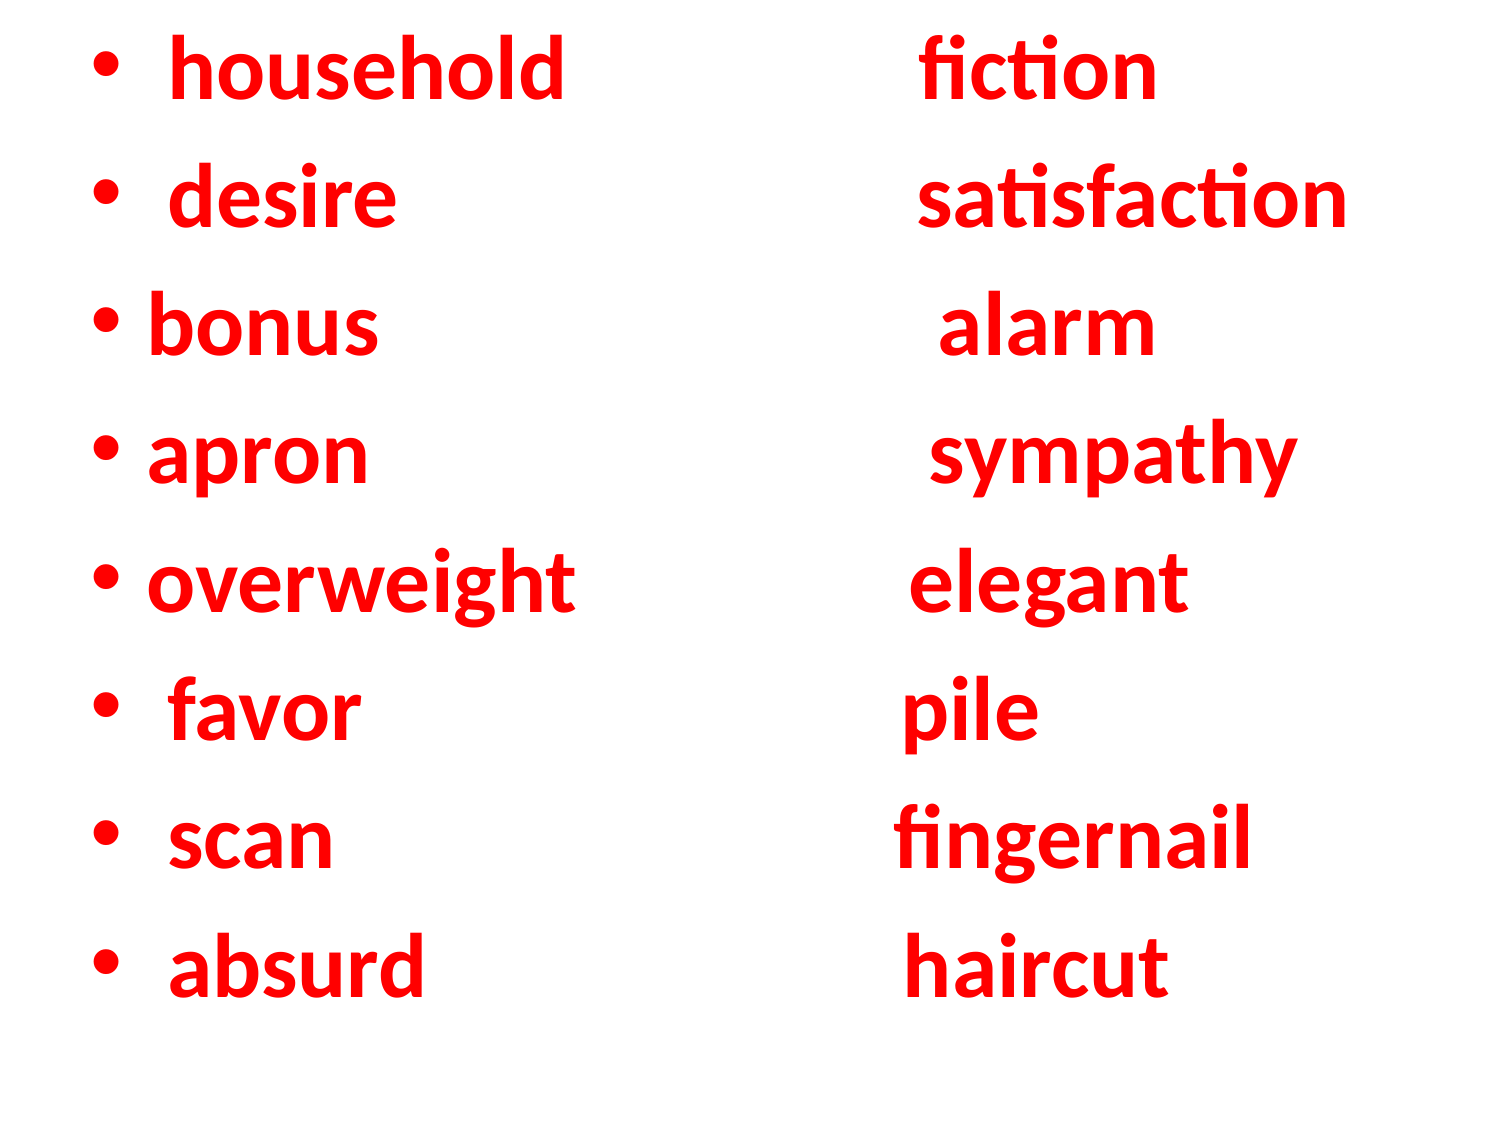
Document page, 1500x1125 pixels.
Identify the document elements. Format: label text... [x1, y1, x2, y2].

list household fiction desire satisfaction bonus alarm apron sympathy overweight elegant favor pile scan fingernail absurd haircut [75, 0, 1425, 1106]
